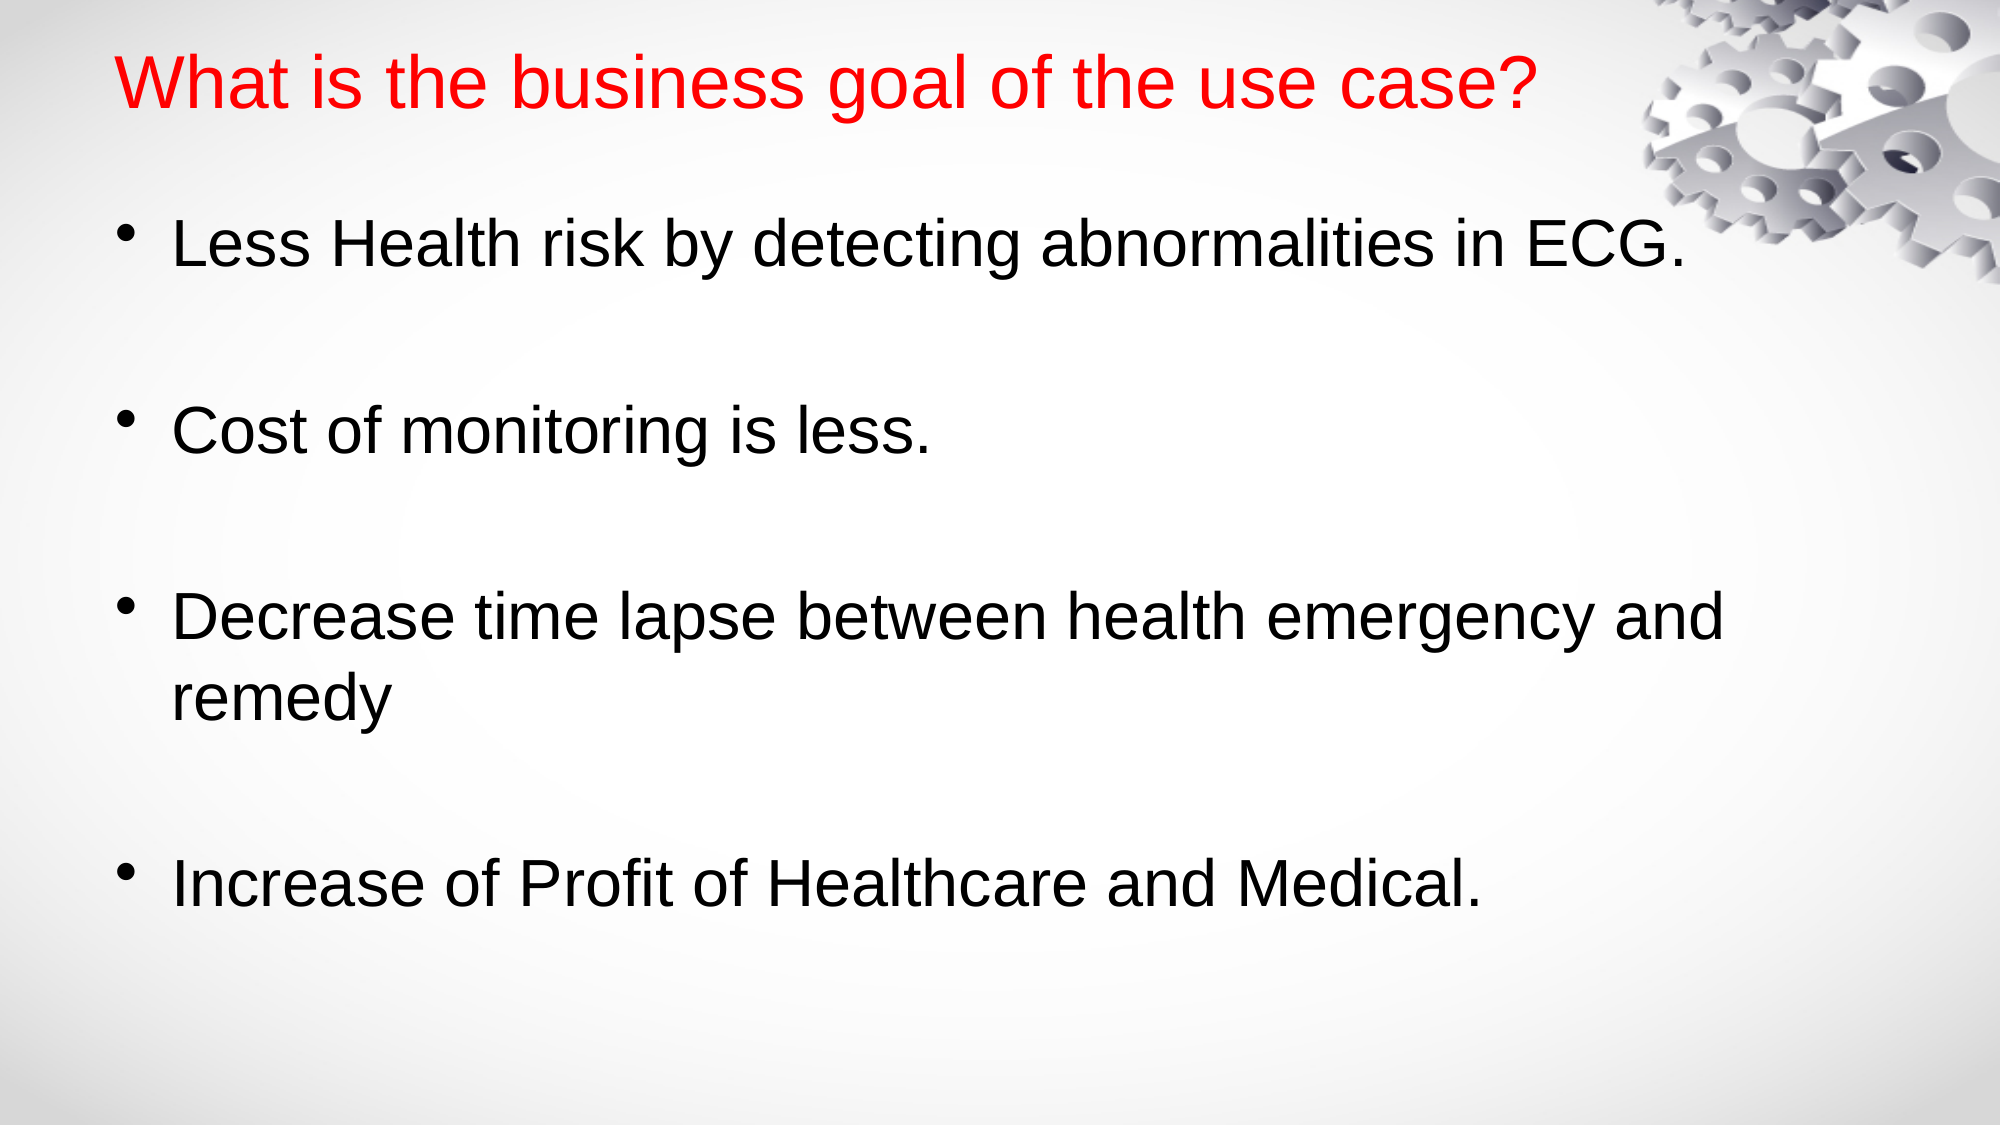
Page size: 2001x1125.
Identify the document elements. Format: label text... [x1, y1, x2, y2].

picture [0, 0, 2000, 1125]
list Less Health risk by detecting abnormalities in ECG. Cost of monitoring is less. Decrease time lapse between health emergency and remedy Increase of Profit of Healthcare and Medical. [99, 192, 1901, 1006]
title What is the business goal of the use case? [99, 30, 1901, 127]
